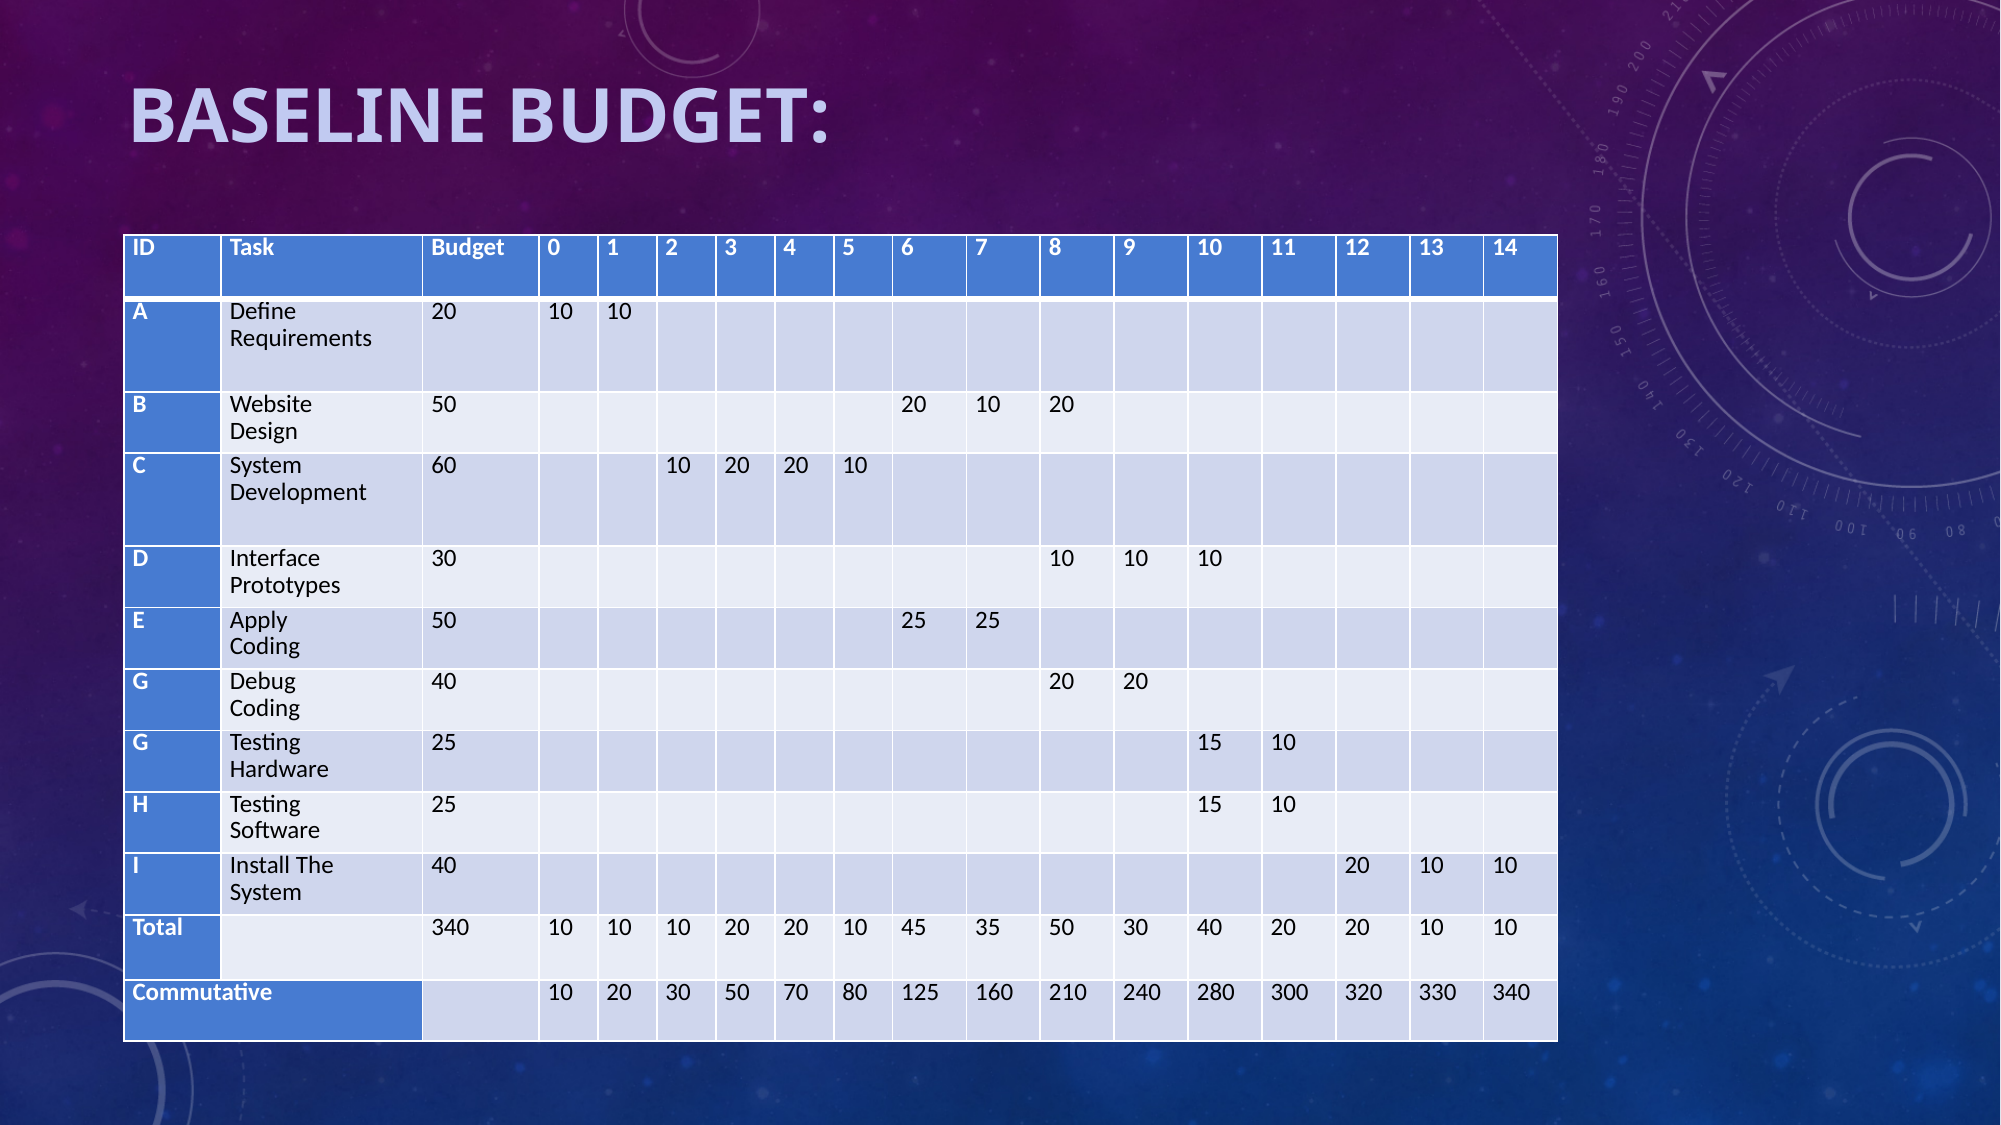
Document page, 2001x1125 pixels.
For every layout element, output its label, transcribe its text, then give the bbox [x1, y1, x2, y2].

table_cell [717, 302, 774, 391]
table_cell [717, 793, 774, 852]
table_cell 20 [423, 302, 538, 391]
table_cell 20 [599, 981, 656, 1040]
table_cell [967, 454, 1039, 545]
table_cell [1337, 302, 1409, 391]
table_cell Install The System [222, 854, 422, 914]
table_cell [658, 547, 715, 607]
table_cell [599, 793, 656, 852]
table_cell [540, 670, 597, 730]
table_cell G [125, 731, 220, 791]
table_cell Total [125, 916, 220, 979]
table_cell [599, 854, 656, 914]
table_cell [1189, 670, 1261, 730]
table_header 3 [717, 236, 774, 296]
table_cell [776, 854, 833, 914]
table_cell [1263, 454, 1335, 545]
table_cell [893, 302, 966, 391]
table_header 10 [1189, 236, 1261, 296]
table_cell 20 [1041, 670, 1113, 730]
table_cell [1189, 454, 1261, 545]
table_cell [1041, 454, 1113, 545]
table_cell 25 [423, 731, 538, 791]
table_cell [599, 731, 656, 791]
table_cell [893, 731, 966, 791]
table_cell [717, 731, 774, 791]
table_header 1 [599, 236, 656, 296]
table_cell [1263, 302, 1335, 391]
table_cell [1189, 393, 1261, 452]
table_cell [423, 981, 538, 1040]
table_cell [1411, 608, 1483, 668]
table_cell [1115, 302, 1187, 391]
table_header 13 [1411, 236, 1483, 296]
table_header 2 [658, 236, 715, 296]
table_cell 50 [423, 393, 538, 452]
table_cell 10 [599, 302, 656, 391]
table_cell [967, 854, 1039, 914]
table_cell 10 [540, 302, 597, 391]
table_cell [1337, 393, 1409, 452]
table_header 8 [1041, 236, 1113, 296]
table_cell [1411, 393, 1483, 452]
table_cell 40 [423, 670, 538, 730]
table_header 7 [967, 236, 1039, 296]
table_cell [835, 608, 892, 668]
table_cell [599, 608, 656, 668]
table_header Task [222, 236, 422, 296]
table_cell [717, 547, 774, 607]
table_cell [776, 793, 833, 852]
table_cell [967, 731, 1039, 791]
table_cell 20 [717, 454, 774, 545]
table_cell [1263, 670, 1335, 730]
table_cell 340 [1484, 981, 1557, 1040]
table_cell 50 [1041, 916, 1113, 979]
table_cell [1484, 608, 1557, 668]
table_cell 10 [1411, 854, 1483, 914]
table_cell G [125, 670, 220, 730]
table_cell 25 [967, 608, 1039, 668]
table_cell System Development [222, 454, 422, 545]
table_cell 20 [1263, 916, 1335, 979]
table_cell 160 [967, 981, 1039, 1040]
table_cell [717, 393, 774, 452]
table_cell 30 [658, 981, 715, 1040]
table_cell 30 [1115, 916, 1187, 979]
table_cell Apply Coding [222, 608, 422, 668]
table_cell 10 [1263, 793, 1335, 852]
table_cell [540, 854, 597, 914]
table_cell [1115, 854, 1187, 914]
table_header ID [125, 236, 220, 296]
table_cell 340 [423, 916, 538, 979]
table_cell [599, 393, 656, 452]
table_cell C [125, 454, 220, 545]
table_cell 35 [967, 916, 1039, 979]
table_cell [717, 854, 774, 914]
table_cell 20 [1337, 916, 1409, 979]
table_cell [1337, 547, 1409, 607]
table_cell [1115, 454, 1187, 545]
table_cell 10 [835, 916, 892, 979]
table_cell 10 [1484, 916, 1557, 979]
table_cell 20 [893, 393, 966, 452]
table_cell 15 [1189, 793, 1261, 852]
table_cell 10 [658, 916, 715, 979]
table_cell [1189, 608, 1261, 668]
table_cell [658, 854, 715, 914]
table_cell [1411, 731, 1483, 791]
table_cell [717, 670, 774, 730]
table_cell 10 [540, 981, 597, 1040]
table_cell [1041, 854, 1113, 914]
table_cell [658, 793, 715, 852]
table_cell [1041, 302, 1113, 391]
table_cell [599, 670, 656, 730]
table_cell [967, 793, 1039, 852]
table_cell [776, 547, 833, 607]
table_cell 280 [1189, 981, 1261, 1040]
table_cell [1411, 454, 1483, 545]
table_cell Debug Coding [222, 670, 422, 730]
table_cell 30 [423, 547, 538, 607]
table_cell 300 [1263, 981, 1335, 1040]
table_header 11 [1263, 236, 1335, 296]
table_cell Interface Prototypes [222, 547, 422, 607]
table_cell [835, 731, 892, 791]
table_cell [658, 393, 715, 452]
table_cell 20 [1337, 854, 1409, 914]
table_cell 50 [717, 981, 774, 1040]
table_cell 10 [1189, 547, 1261, 607]
table_cell 10 [1263, 731, 1335, 791]
table_cell [967, 547, 1039, 607]
table_cell [540, 608, 597, 668]
table_cell 80 [835, 981, 892, 1040]
table_cell 10 [658, 454, 715, 545]
table_cell [835, 670, 892, 730]
table_cell [893, 454, 966, 545]
table_cell 10 [1411, 916, 1483, 979]
table_cell [222, 916, 422, 979]
table_cell [1411, 547, 1483, 607]
table_cell 10 [599, 916, 656, 979]
title Baseline budget: [112, 17, 1775, 207]
table_cell 50 [423, 608, 538, 668]
table_cell [1263, 547, 1335, 607]
table_cell [599, 454, 656, 545]
table_header 5 [835, 236, 892, 296]
table_cell [1337, 608, 1409, 668]
table_cell [1115, 731, 1187, 791]
table_cell Website Design [222, 393, 422, 452]
table_cell 10 [1115, 547, 1187, 607]
table_cell [893, 547, 966, 607]
table_cell [599, 547, 656, 607]
table_cell [1484, 670, 1557, 730]
table_cell Testing Software [222, 793, 422, 852]
table_cell 40 [1189, 916, 1261, 979]
table_cell [1115, 608, 1187, 668]
table_cell 20 [717, 916, 774, 979]
table_cell 20 [1115, 670, 1187, 730]
table_cell 25 [893, 608, 966, 668]
table_cell [1263, 854, 1335, 914]
table_cell 20 [776, 916, 833, 979]
table_cell [1411, 302, 1483, 391]
table_cell [835, 854, 892, 914]
table_cell [776, 393, 833, 452]
table_cell [893, 854, 966, 914]
table_cell [1189, 854, 1261, 914]
table_cell [1337, 670, 1409, 730]
table_cell 15 [1189, 731, 1261, 791]
table_cell 240 [1115, 981, 1187, 1040]
table_header 6 [893, 236, 966, 296]
table_header Budget [423, 236, 538, 296]
table_header 4 [776, 236, 833, 296]
table_cell [1337, 731, 1409, 791]
table_cell [540, 547, 597, 607]
table_cell [540, 731, 597, 791]
table_cell 320 [1337, 981, 1409, 1040]
table_cell 25 [423, 793, 538, 852]
table_cell 20 [1041, 393, 1113, 452]
table_cell [1189, 302, 1261, 391]
table_cell [776, 731, 833, 791]
table_cell Commutative [125, 981, 422, 1040]
table_cell [1484, 731, 1557, 791]
table_cell [776, 608, 833, 668]
table_cell [1041, 608, 1113, 668]
table_cell B [125, 393, 220, 452]
table_cell 10 [1041, 547, 1113, 607]
table_cell 10 [1484, 854, 1557, 914]
table_cell [540, 793, 597, 852]
table_cell 70 [776, 981, 833, 1040]
table_cell [658, 302, 715, 391]
table_cell [717, 608, 774, 668]
table_cell [1484, 302, 1557, 391]
table_cell [540, 393, 597, 452]
table_cell 10 [967, 393, 1039, 452]
table_cell [1263, 608, 1335, 668]
table_cell [1411, 670, 1483, 730]
table_cell [658, 731, 715, 791]
table_cell [1115, 393, 1187, 452]
table_cell Testing Hardware [222, 731, 422, 791]
table_cell [1041, 731, 1113, 791]
table_cell 210 [1041, 981, 1113, 1040]
table_cell [1337, 793, 1409, 852]
table_cell 60 [423, 454, 538, 545]
table_cell [1484, 793, 1557, 852]
table_cell I [125, 854, 220, 914]
table_cell [776, 302, 833, 391]
table_cell [1337, 454, 1409, 545]
table_cell [658, 608, 715, 668]
table_cell [1484, 454, 1557, 545]
table_cell [658, 670, 715, 730]
table_header 0 [540, 236, 597, 296]
table_header 9 [1115, 236, 1187, 296]
table_cell 20 [776, 454, 833, 545]
table_cell 10 [540, 916, 597, 979]
table_cell [835, 793, 892, 852]
table_cell [1484, 393, 1557, 452]
table_cell [967, 670, 1039, 730]
table_cell 125 [893, 981, 966, 1040]
table_cell [1115, 793, 1187, 852]
table_cell H [125, 793, 220, 852]
table_cell [1411, 793, 1483, 852]
table_cell 330 [1411, 981, 1483, 1040]
table_cell [893, 670, 966, 730]
table_cell 10 [835, 454, 892, 545]
table_cell [893, 793, 966, 852]
table_cell [835, 393, 892, 452]
table_cell 40 [423, 854, 538, 914]
table_header 14 [1484, 236, 1557, 296]
table_cell A [125, 302, 220, 391]
picture [0, 0, 2001, 1125]
table_cell D [125, 547, 220, 607]
table_cell [540, 454, 597, 545]
table_cell [835, 302, 892, 391]
table_cell E [125, 608, 220, 668]
table_cell Define Requirements [222, 302, 422, 391]
table_header 12 [1337, 236, 1409, 296]
table_cell [835, 547, 892, 607]
table_cell [1263, 393, 1335, 452]
table_cell [1041, 793, 1113, 852]
table_cell [776, 670, 833, 730]
table_cell 45 [893, 916, 966, 979]
table_cell [967, 302, 1039, 391]
table_cell [1484, 547, 1557, 607]
